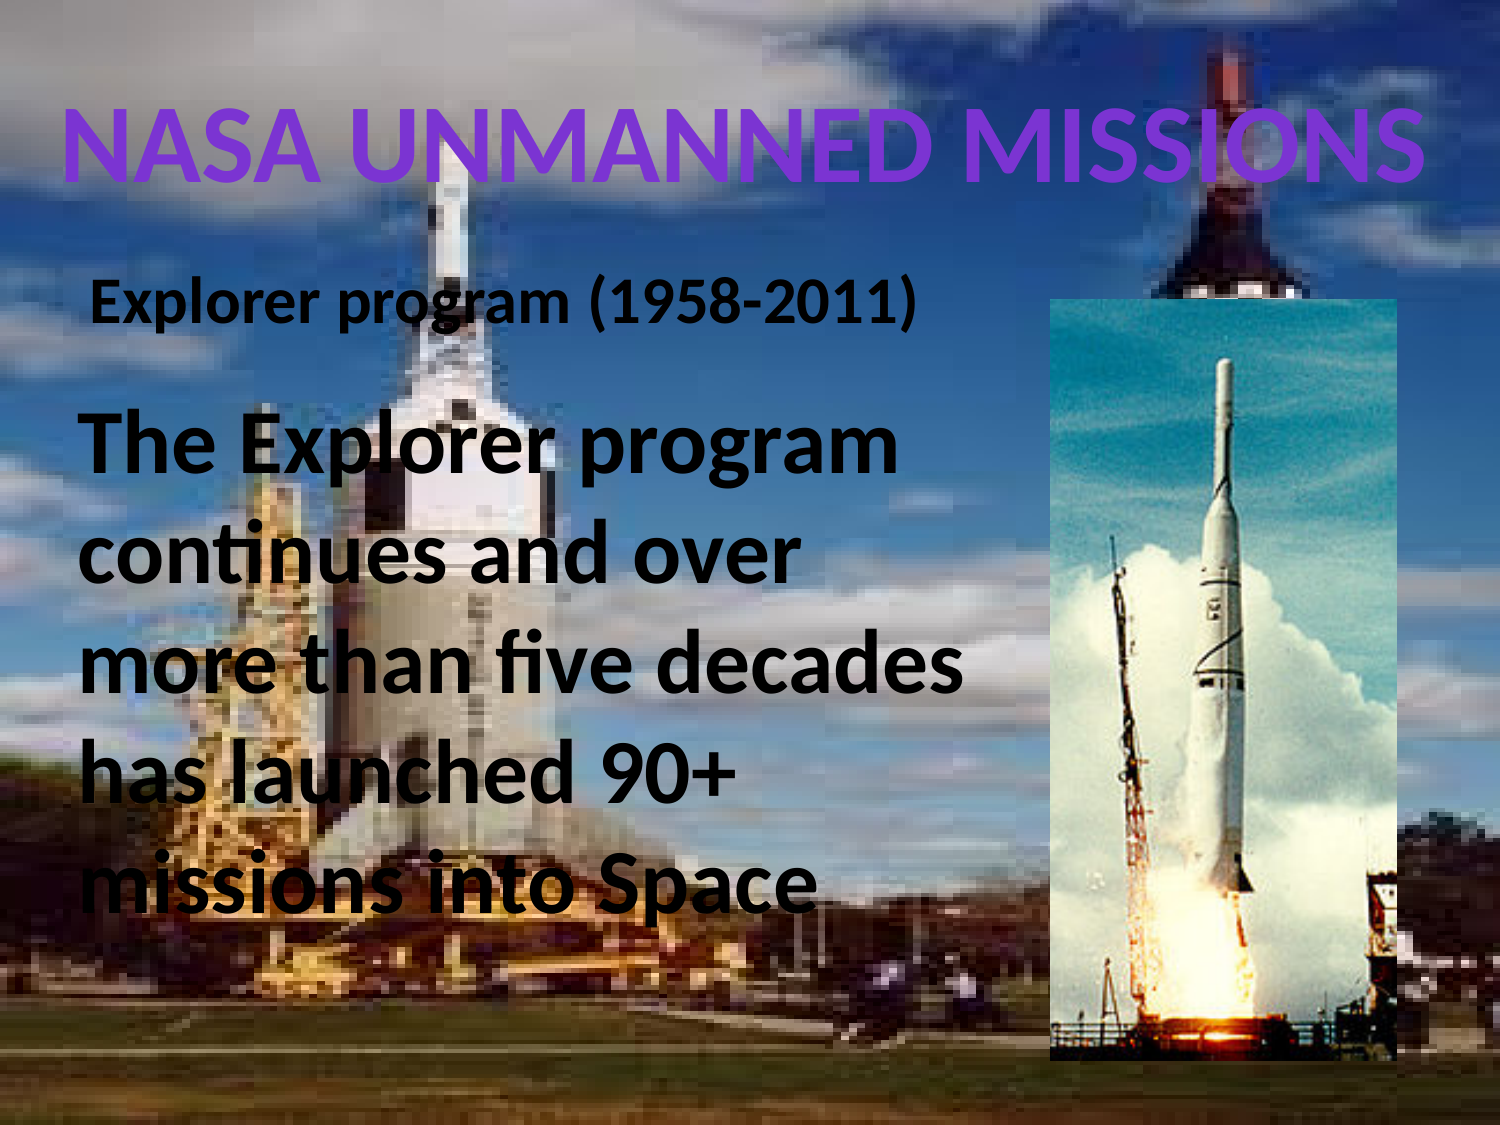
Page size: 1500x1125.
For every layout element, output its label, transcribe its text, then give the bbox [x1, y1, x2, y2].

picture [0, 0, 1500, 1125]
text_box NASA UNMANNED MISSIONS [44, 62, 1444, 213]
text_box The Explorer program continues and over more than five decades has launched 90+ missions into Space [62, 374, 1000, 940]
text_box Explorer program (1958-2011) [75, 249, 1025, 345]
